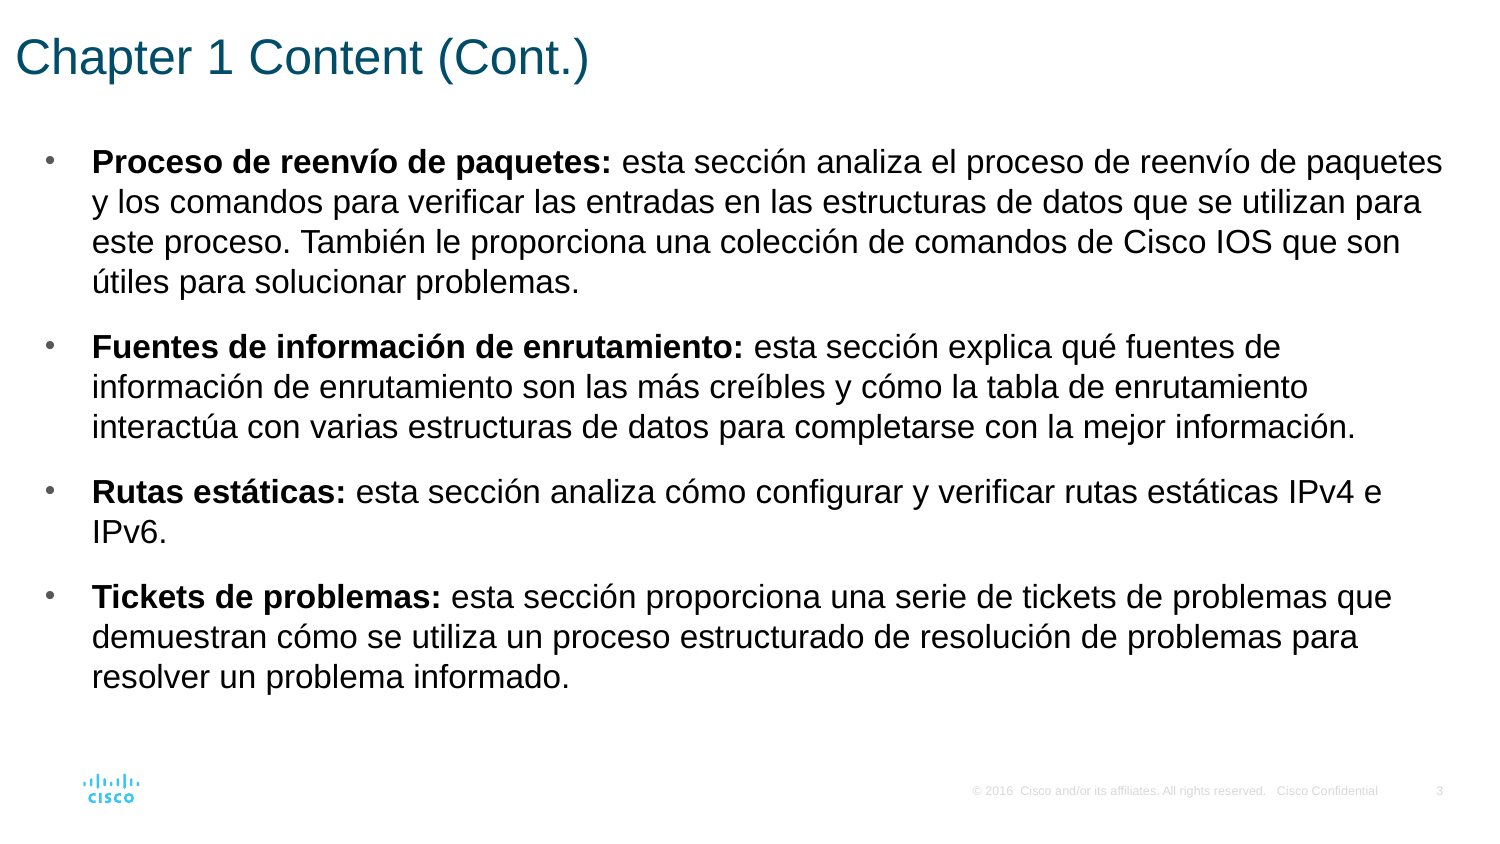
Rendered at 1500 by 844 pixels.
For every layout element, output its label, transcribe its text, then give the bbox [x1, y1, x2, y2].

title Chapter 1 Content (Cont.) [0, 0, 1369, 121]
list Proceso de reenvío de paquetes: esta sección analiza el proceso de reenvío de paquetes y los comandos para verificar las entradas en las estructuras de datos que se utilizan para este proceso. También le proporciona una colección de comandos de Cisco IOS que son útiles para solucionar problemas. Fuentes de información de enrutamiento: esta sección explica qué fuentes de información de enrutamiento son las más creíbles y cómo la tabla de enrutamiento interactúa con varias estructuras de datos para completarse con la mejor información. Rutas estáticas: esta sección analiza cómo configurar y verificar rutas estáticas IPv4 e IPv6. Tickets de problemas: esta sección proporciona una serie de tickets de problemas que demuestran cómo se utiliza un proceso estructurado de resolución de problemas para resolver un problema informado. [29, 132, 1471, 724]
